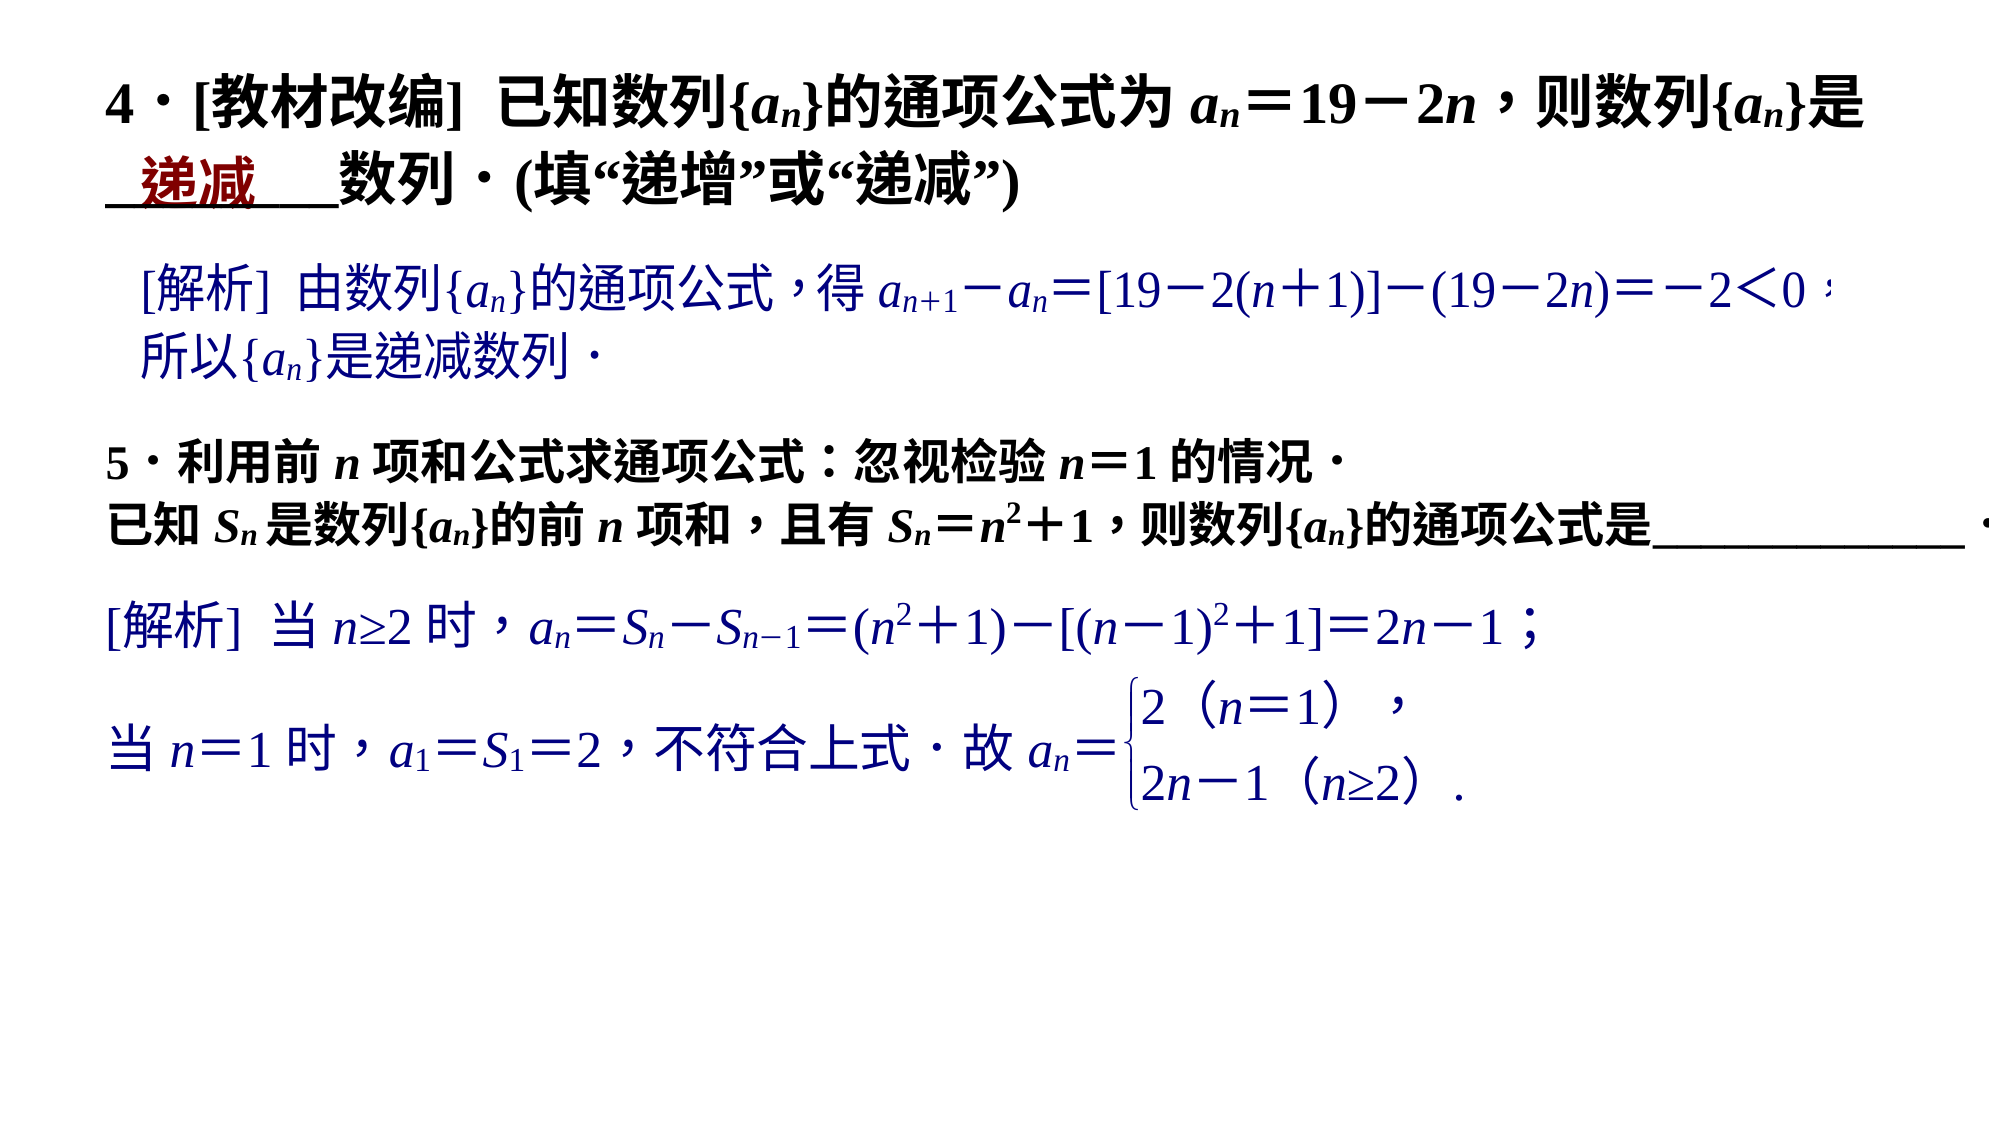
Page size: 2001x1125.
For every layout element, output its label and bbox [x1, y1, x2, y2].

text_box [105, 592, 1555, 849]
text_box [105, 430, 1993, 575]
text_box [140, 255, 1834, 392]
text_box [105, 64, 1870, 230]
